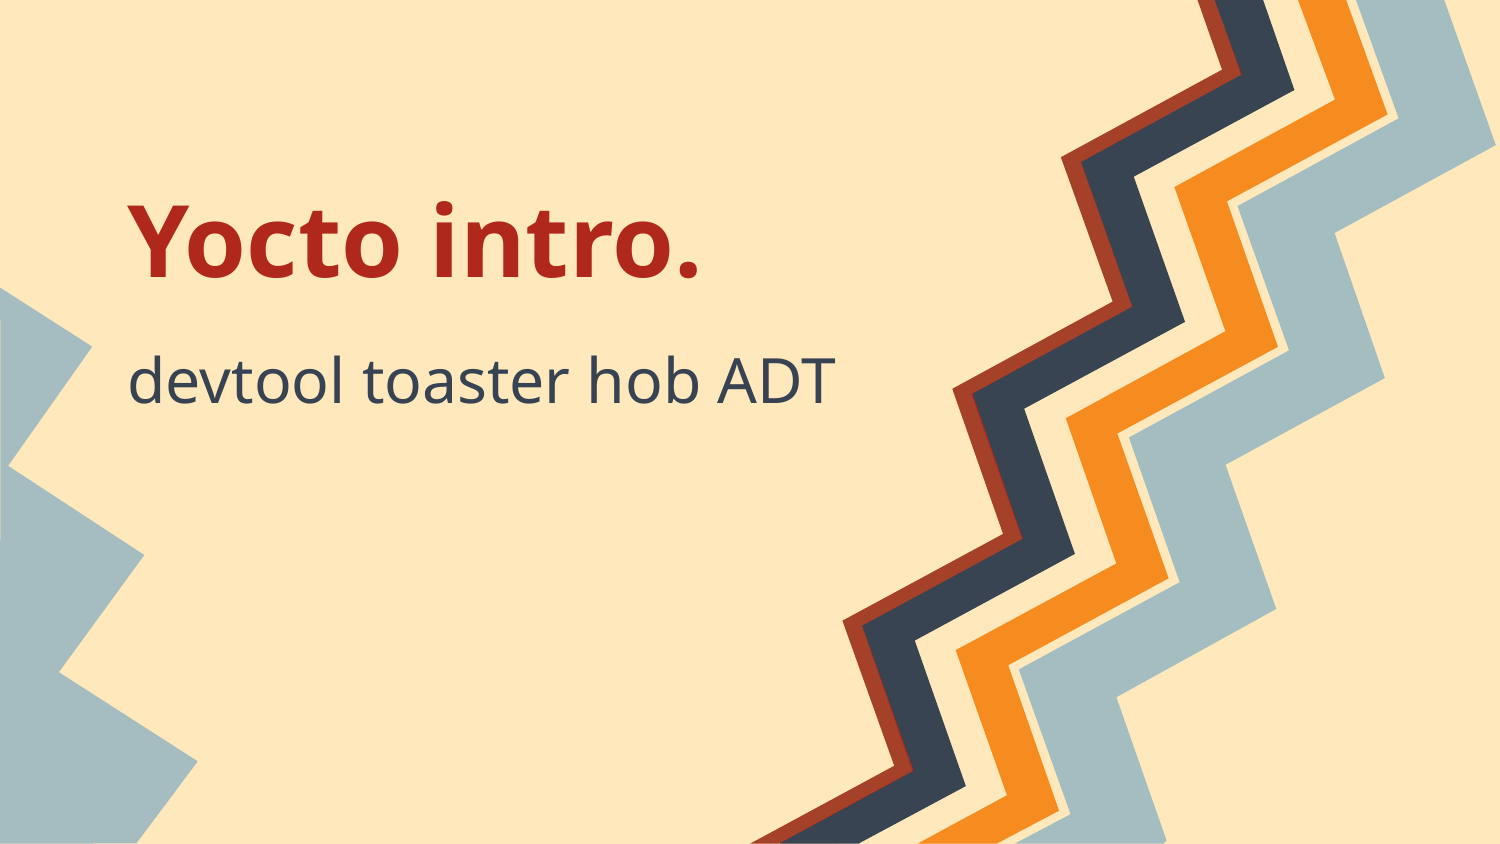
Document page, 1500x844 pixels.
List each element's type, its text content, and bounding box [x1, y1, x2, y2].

title Yocto intro. [112, 122, 976, 313]
subtitle devtool toaster hob ADT [112, 325, 976, 453]
